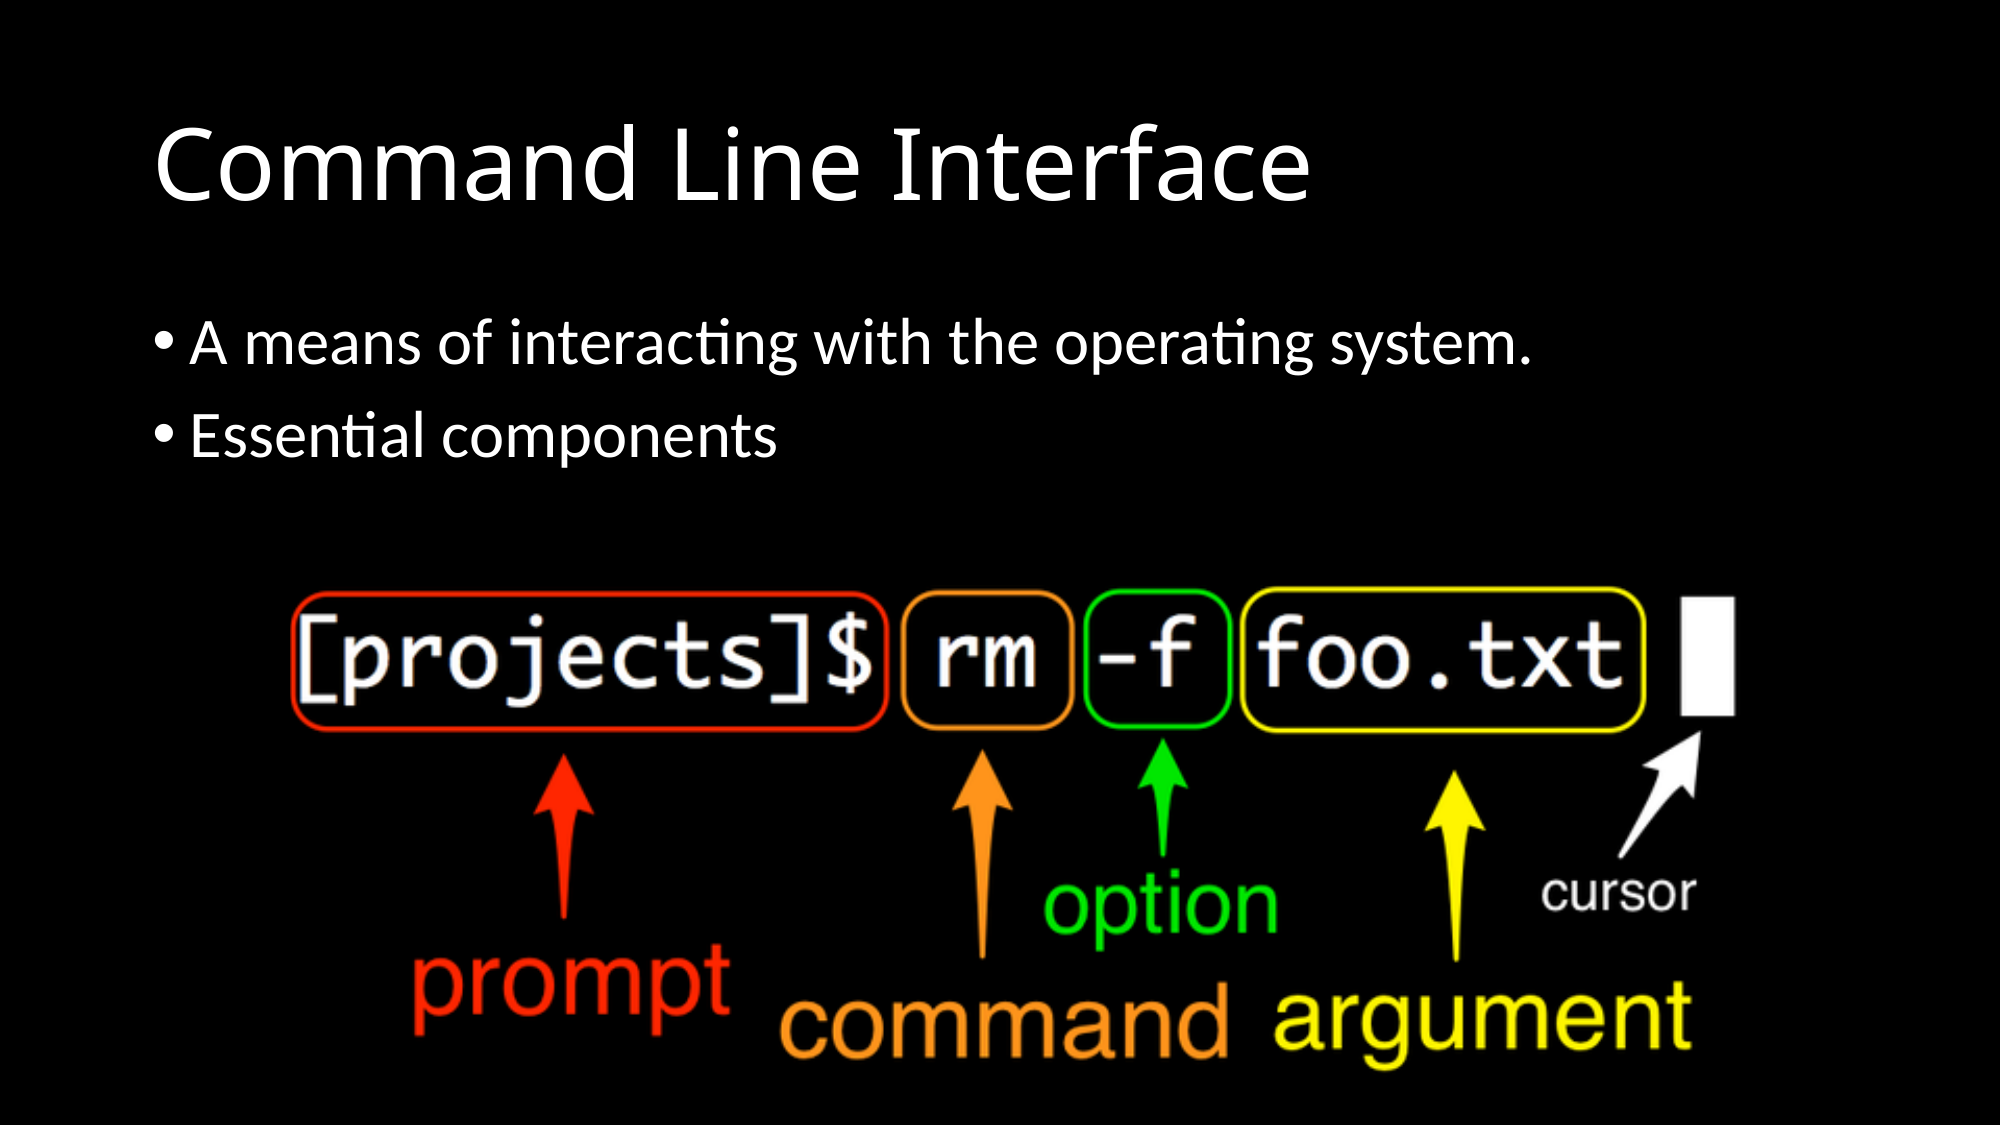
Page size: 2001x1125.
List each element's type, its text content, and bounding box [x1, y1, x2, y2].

picture [290, 585, 1750, 1115]
list A means of interacting with the operating system. Essential components [137, 299, 1863, 658]
title Command Line Interface [137, 59, 1863, 278]
